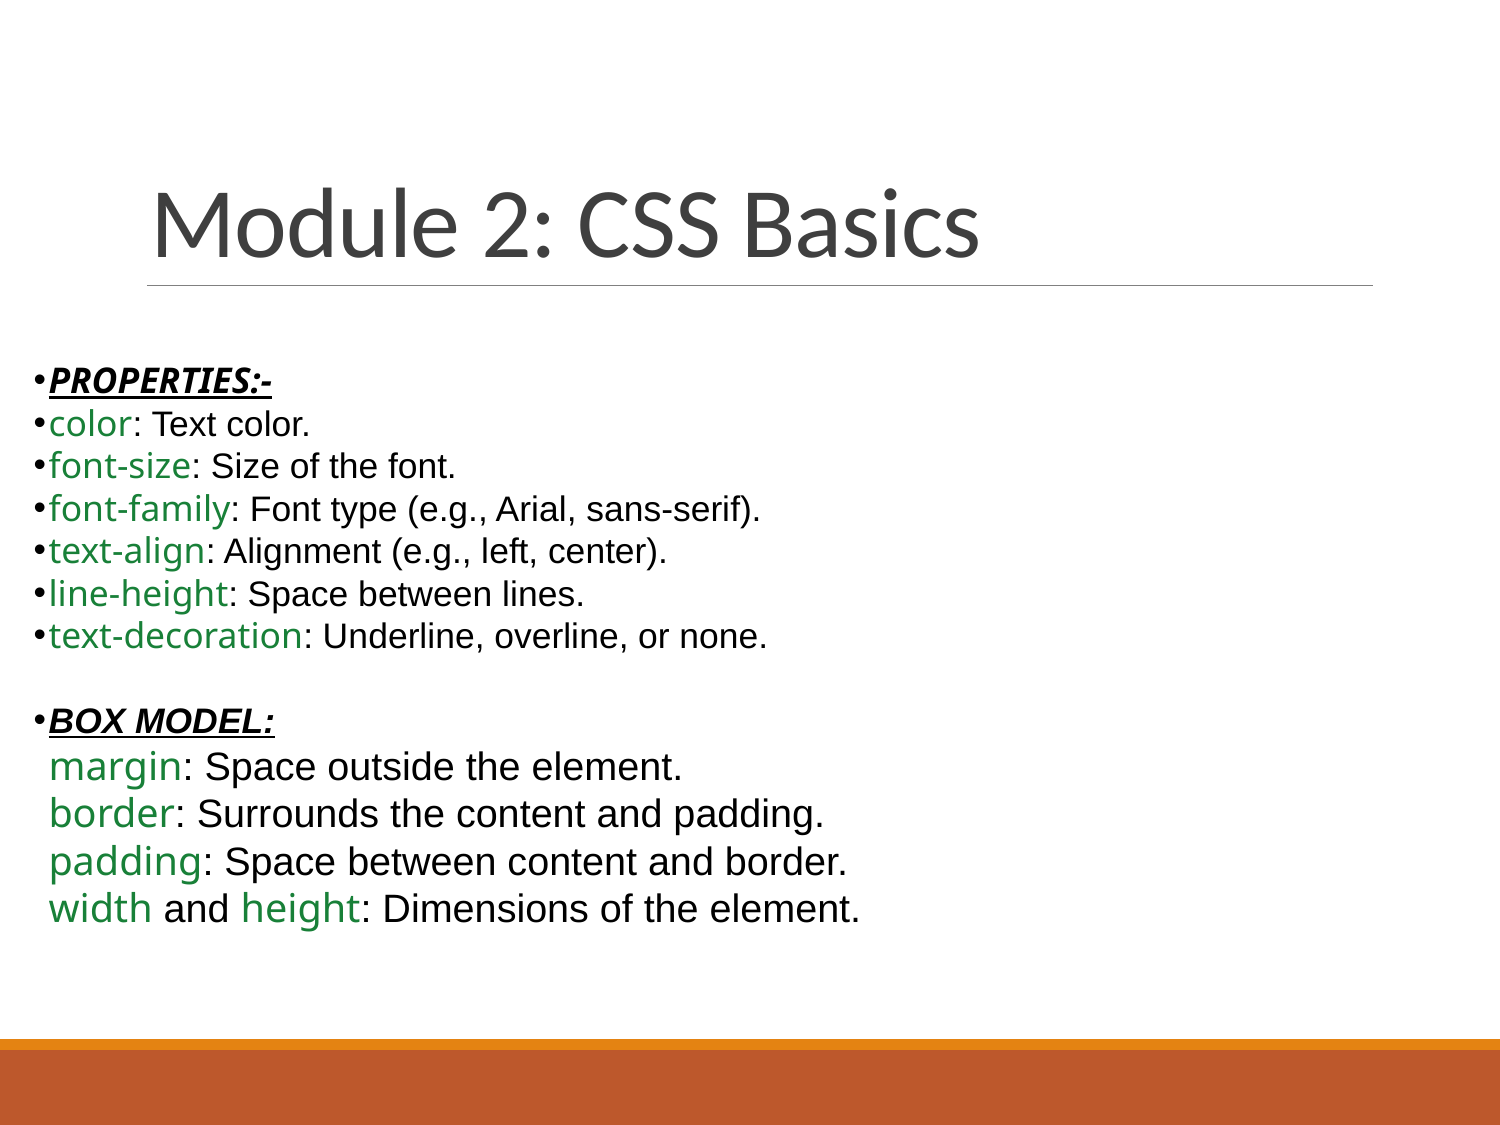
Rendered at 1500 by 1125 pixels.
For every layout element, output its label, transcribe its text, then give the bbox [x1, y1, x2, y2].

title Module 2: CSS Basics [135, 47, 1373, 285]
list PROPERTIES:- color: Text color. font-size: Size of the font. font-family: Font type (e.g., Arial, sans-serif). text-align: Alignment (e.g., left, center). line-height: Space between lines. text-decoration: Underline, overline, or none. BOX MODEL: margin: Space outside the element. border: Surrounds the content and padding. padding: Space between content and border. width and height: Dimensions of the element. [18, 350, 1479, 1081]
